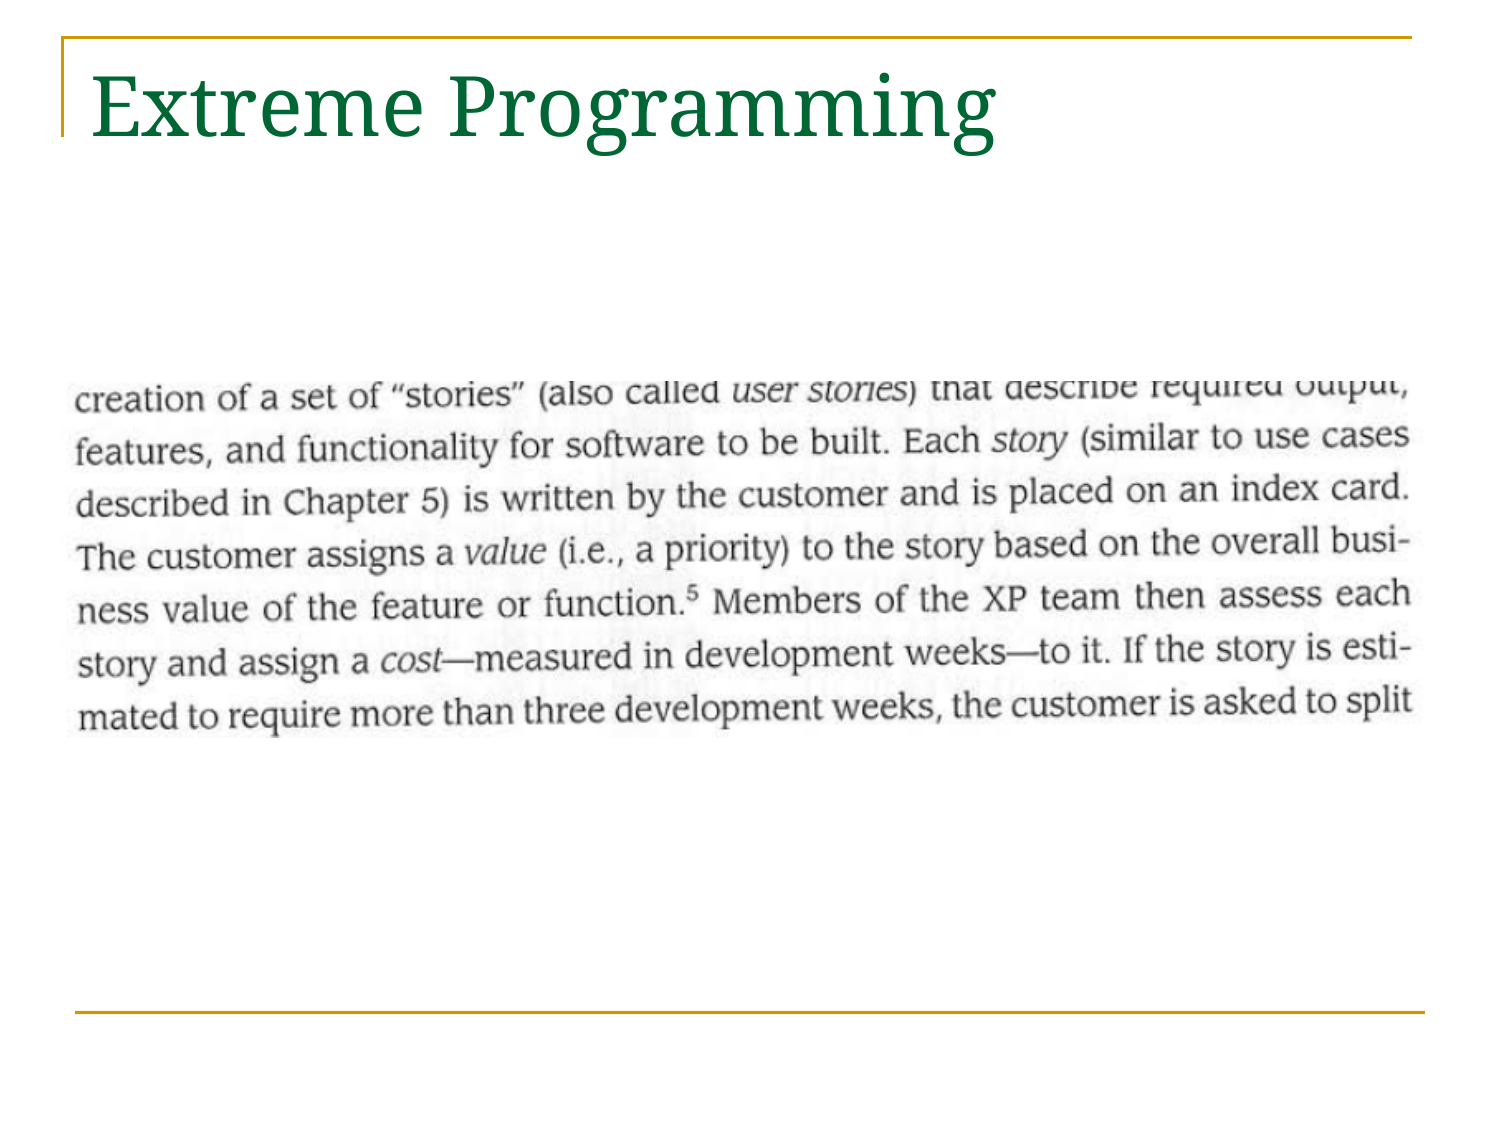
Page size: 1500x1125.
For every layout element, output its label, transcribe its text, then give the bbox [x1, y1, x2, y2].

picture [59, 381, 1426, 738]
title Extreme Programming [74, 45, 1426, 233]
